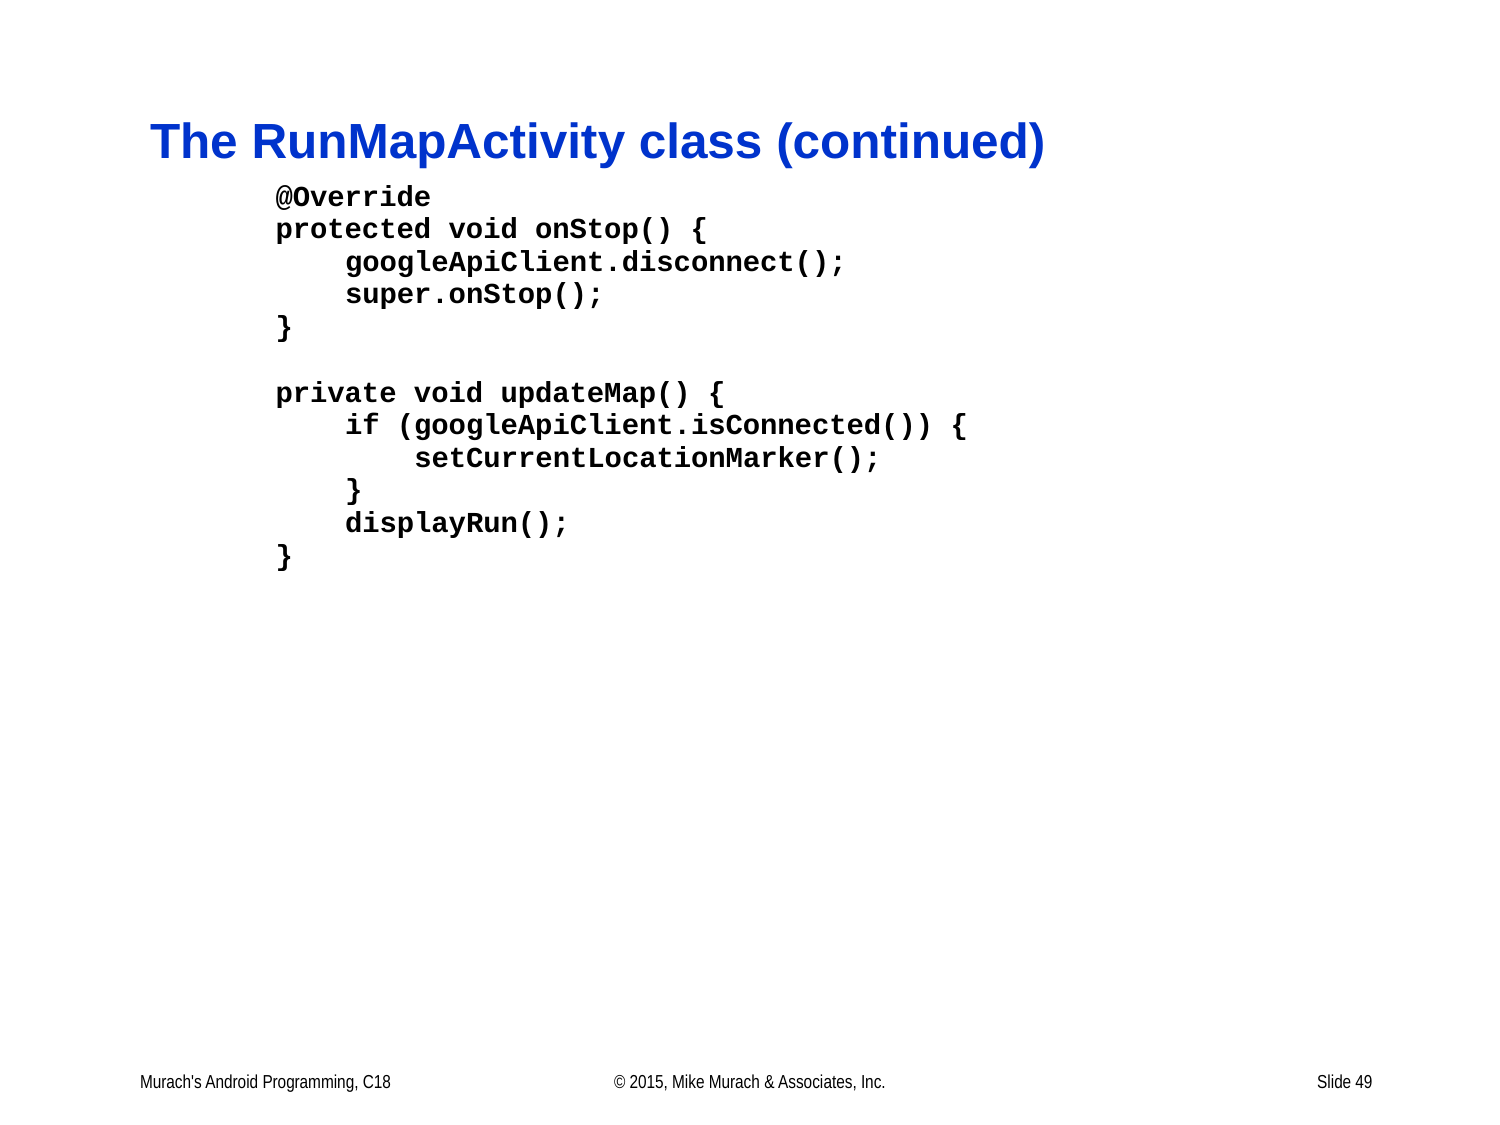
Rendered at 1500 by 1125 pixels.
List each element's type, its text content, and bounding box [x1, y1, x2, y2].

footer © 2015, Mike Murach & Associates, Inc. [474, 1025, 1025, 1100]
slide_number Murach's Android Programming, C18 [125, 1025, 450, 1100]
slide_number Slide 49 [1074, 1025, 1388, 1100]
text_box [149, 112, 1265, 643]
